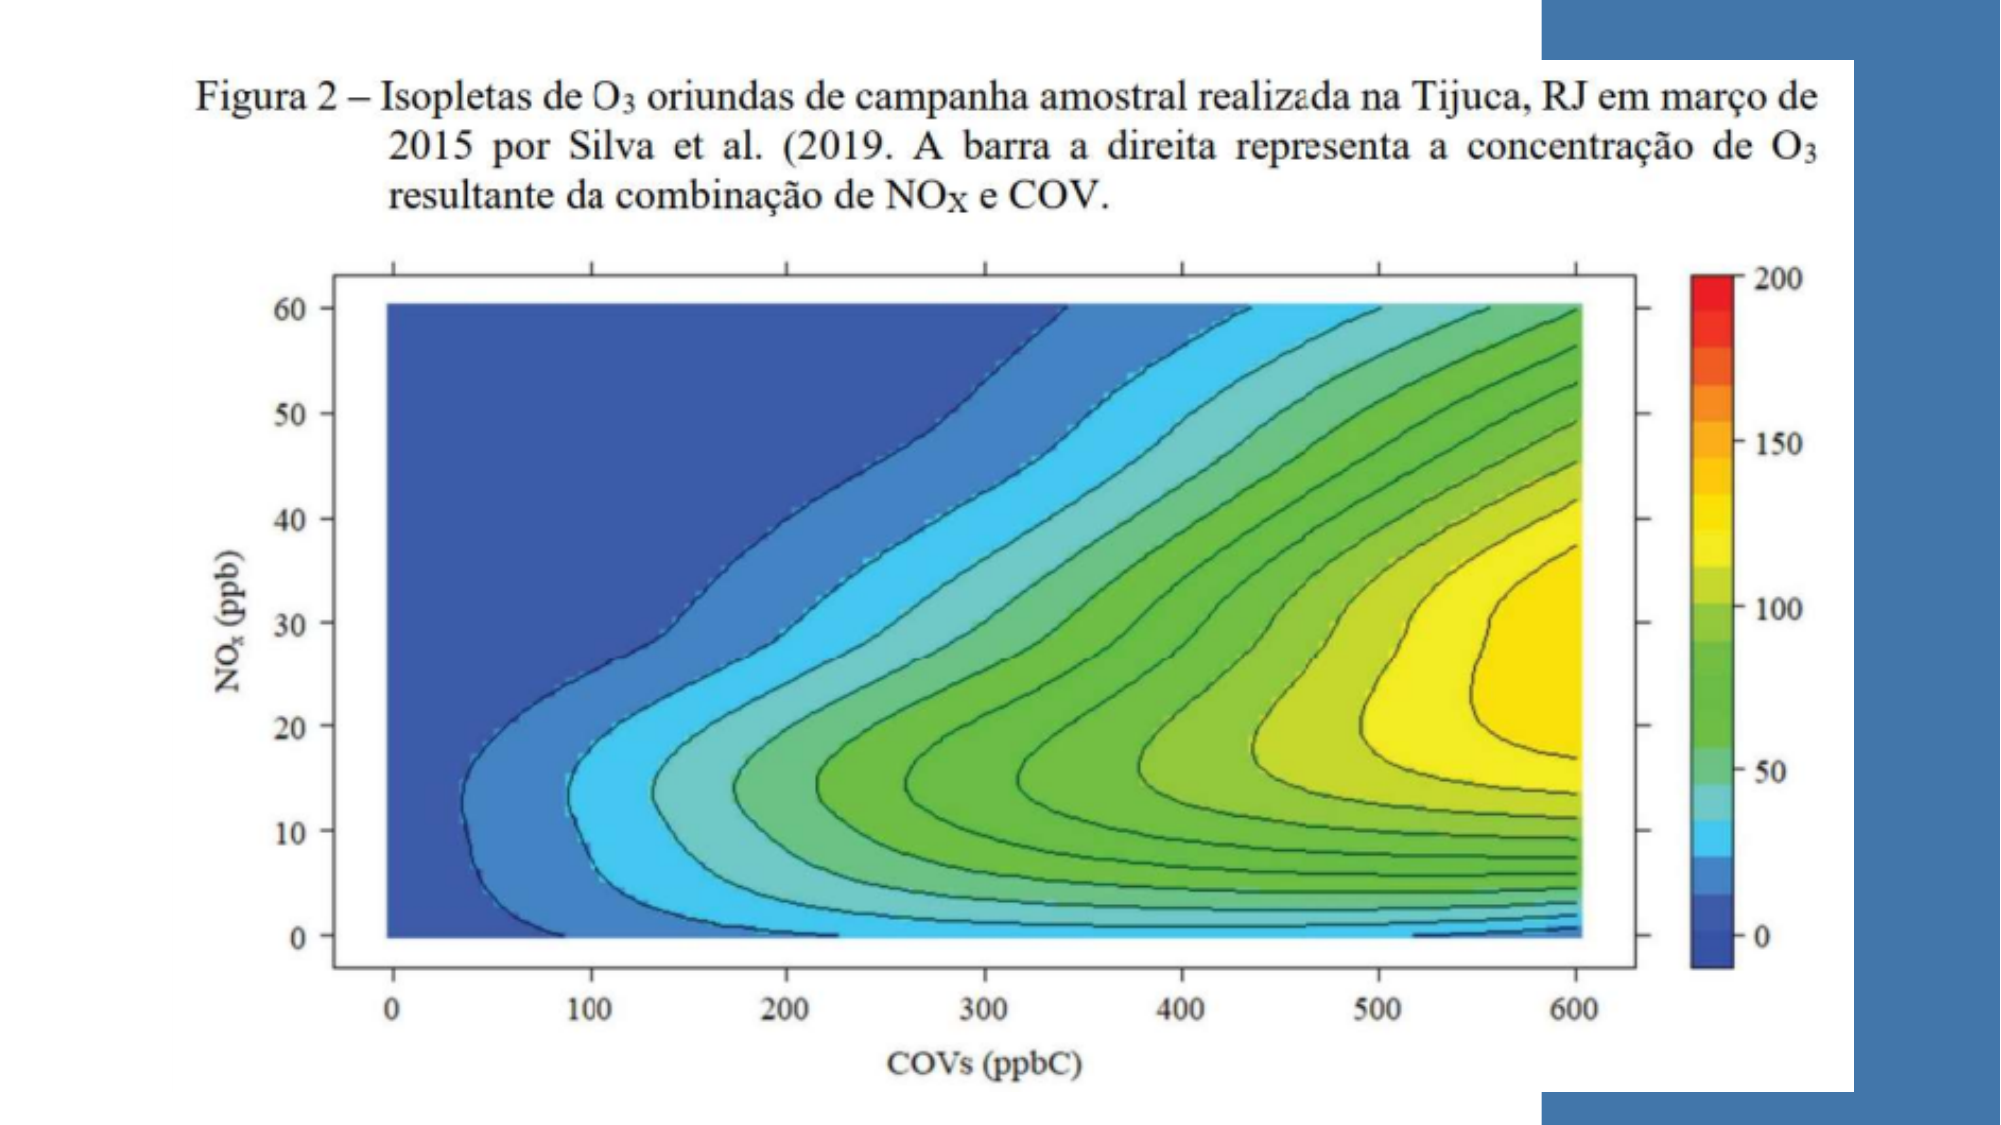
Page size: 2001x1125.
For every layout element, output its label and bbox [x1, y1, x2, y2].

picture [171, 60, 1854, 1092]
